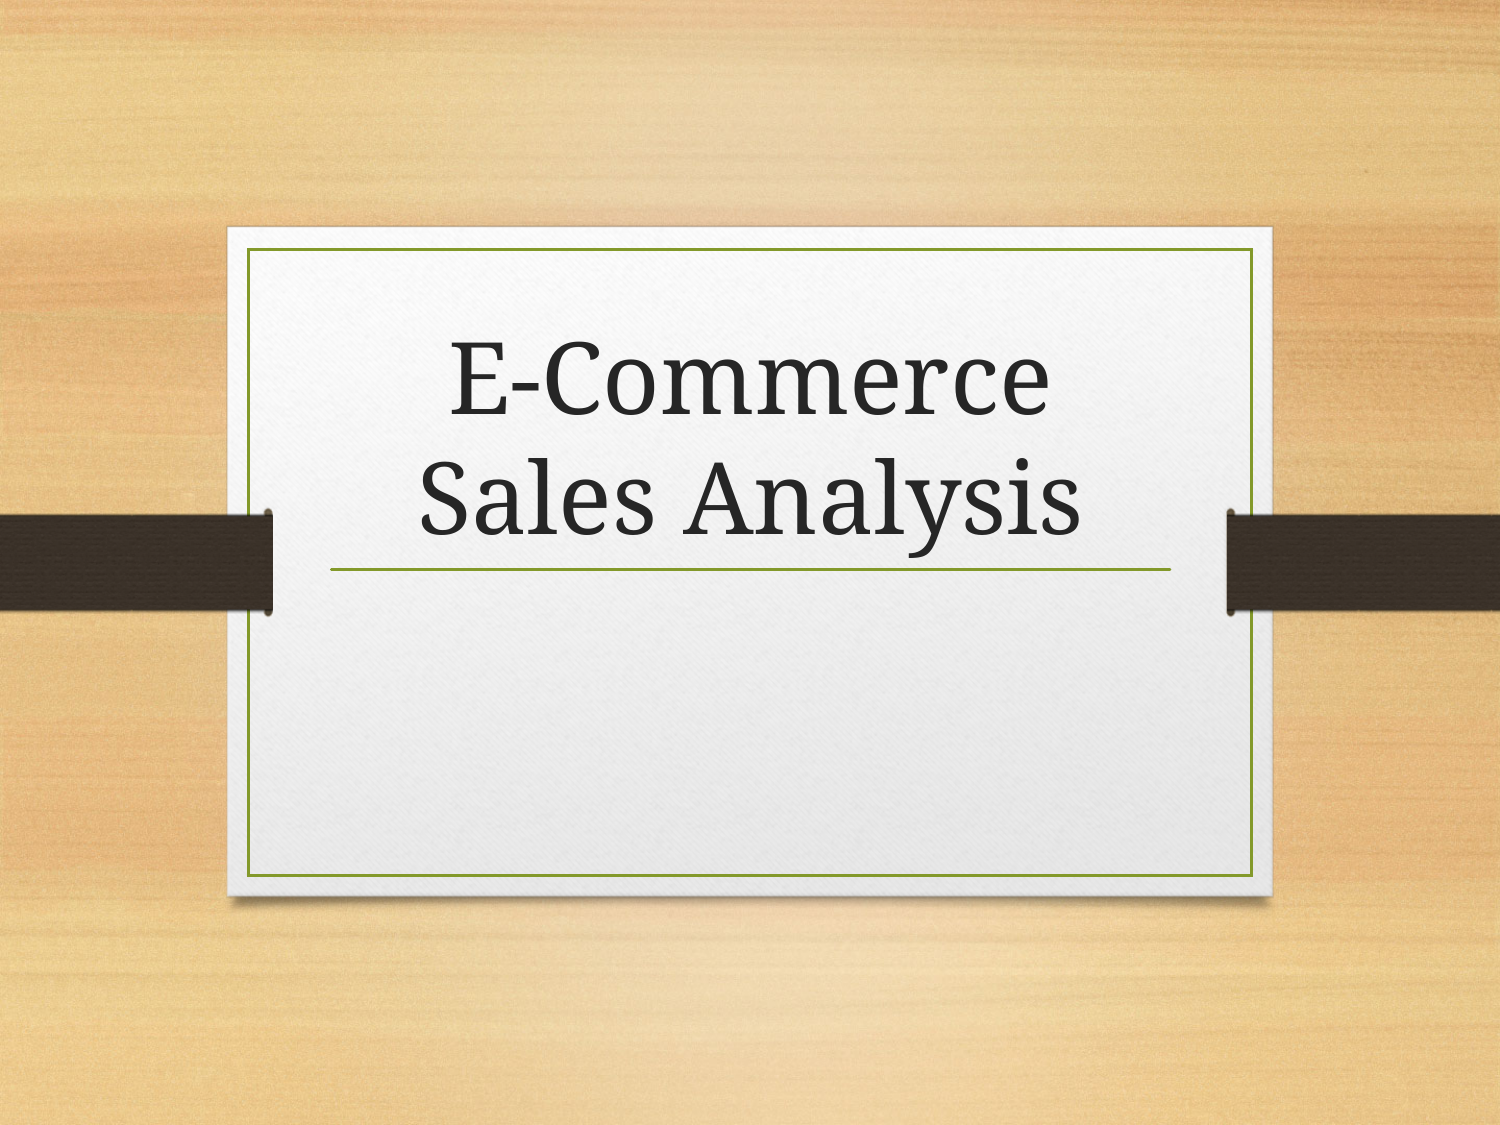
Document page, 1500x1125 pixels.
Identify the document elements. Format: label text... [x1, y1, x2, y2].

title E-Commerce Sales Analysis [315, 313, 1187, 562]
picture [0, 0, 1500, 1125]
